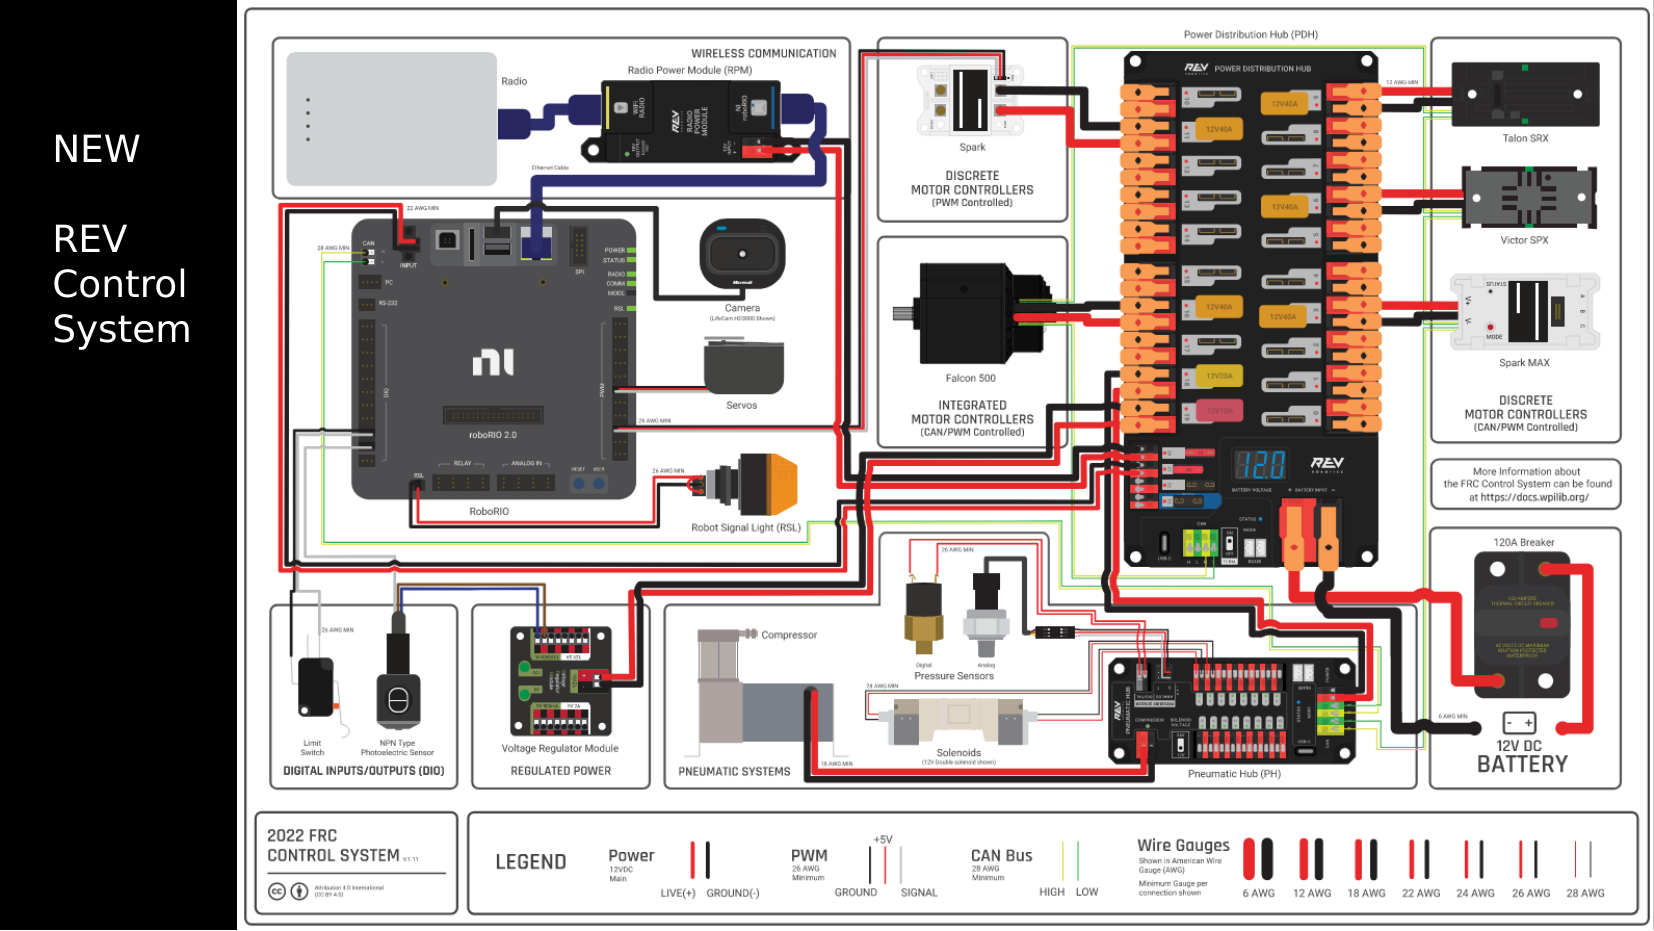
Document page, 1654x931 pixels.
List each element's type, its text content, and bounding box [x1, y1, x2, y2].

text_box NEW REV Control System [37, 117, 207, 350]
picture [237, 0, 1654, 931]
